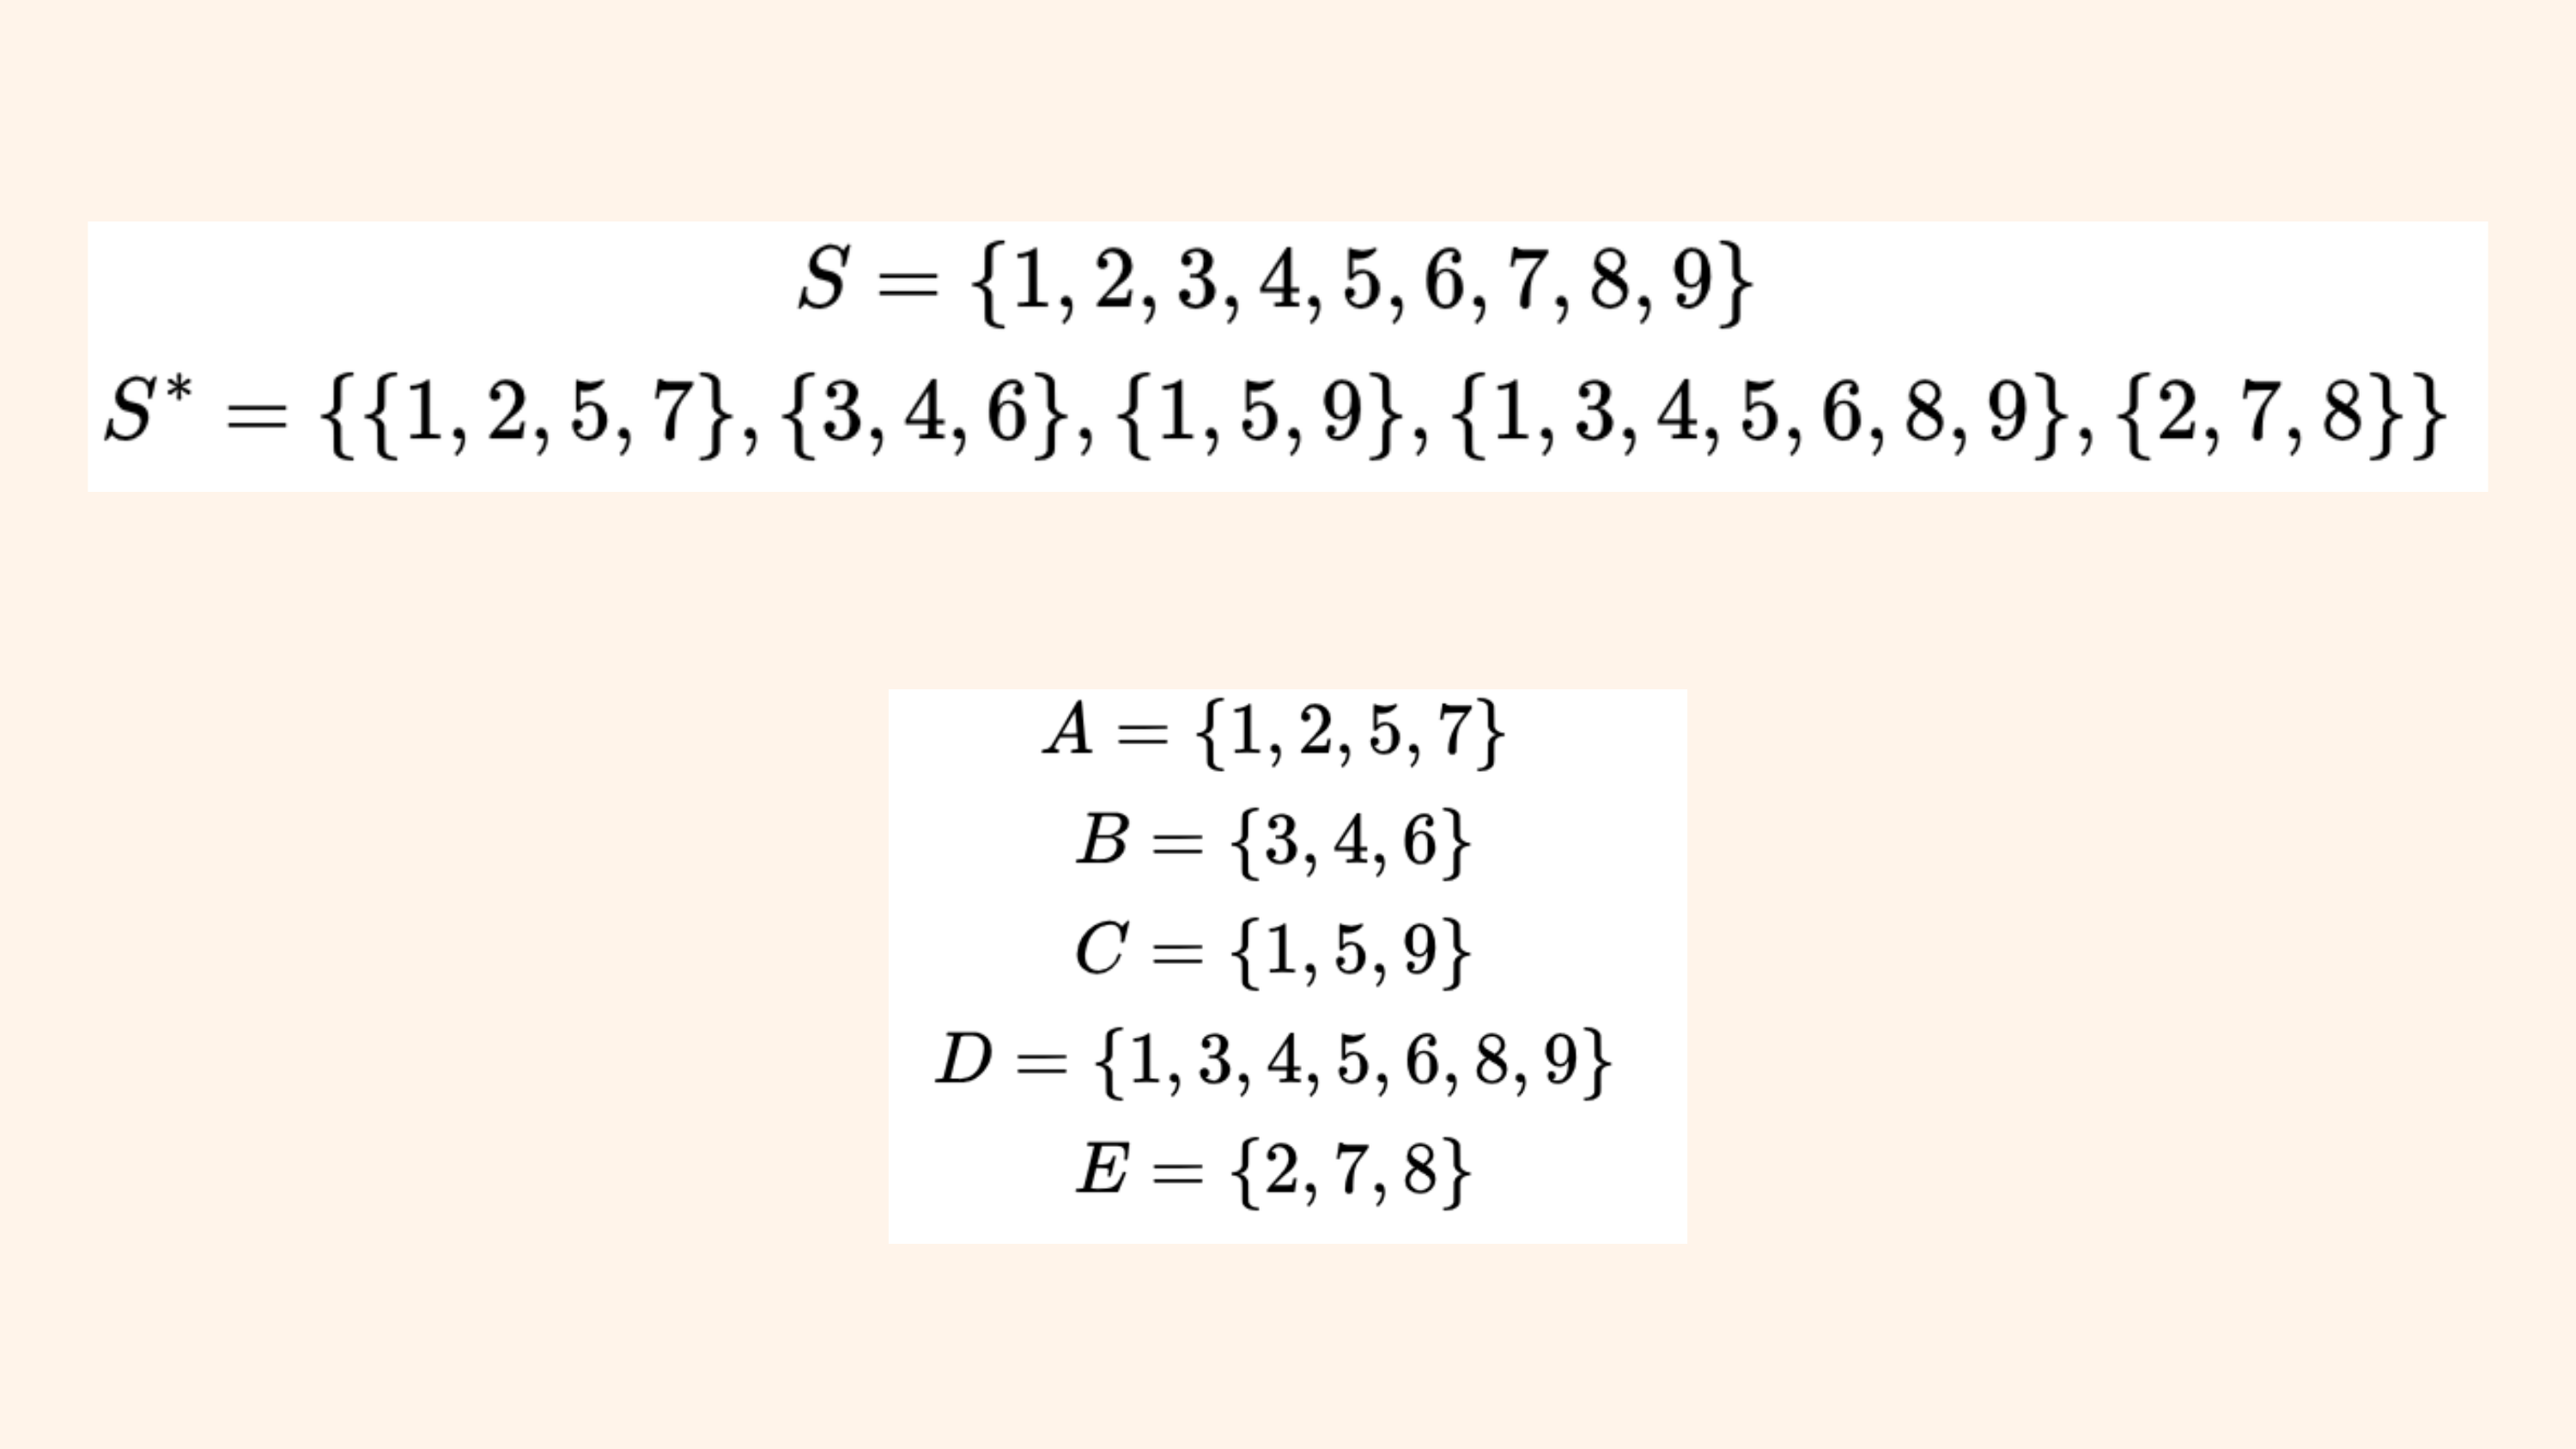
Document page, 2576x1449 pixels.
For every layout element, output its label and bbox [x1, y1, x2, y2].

text_box [88, 221, 2488, 493]
text_box [888, 689, 1688, 1244]
